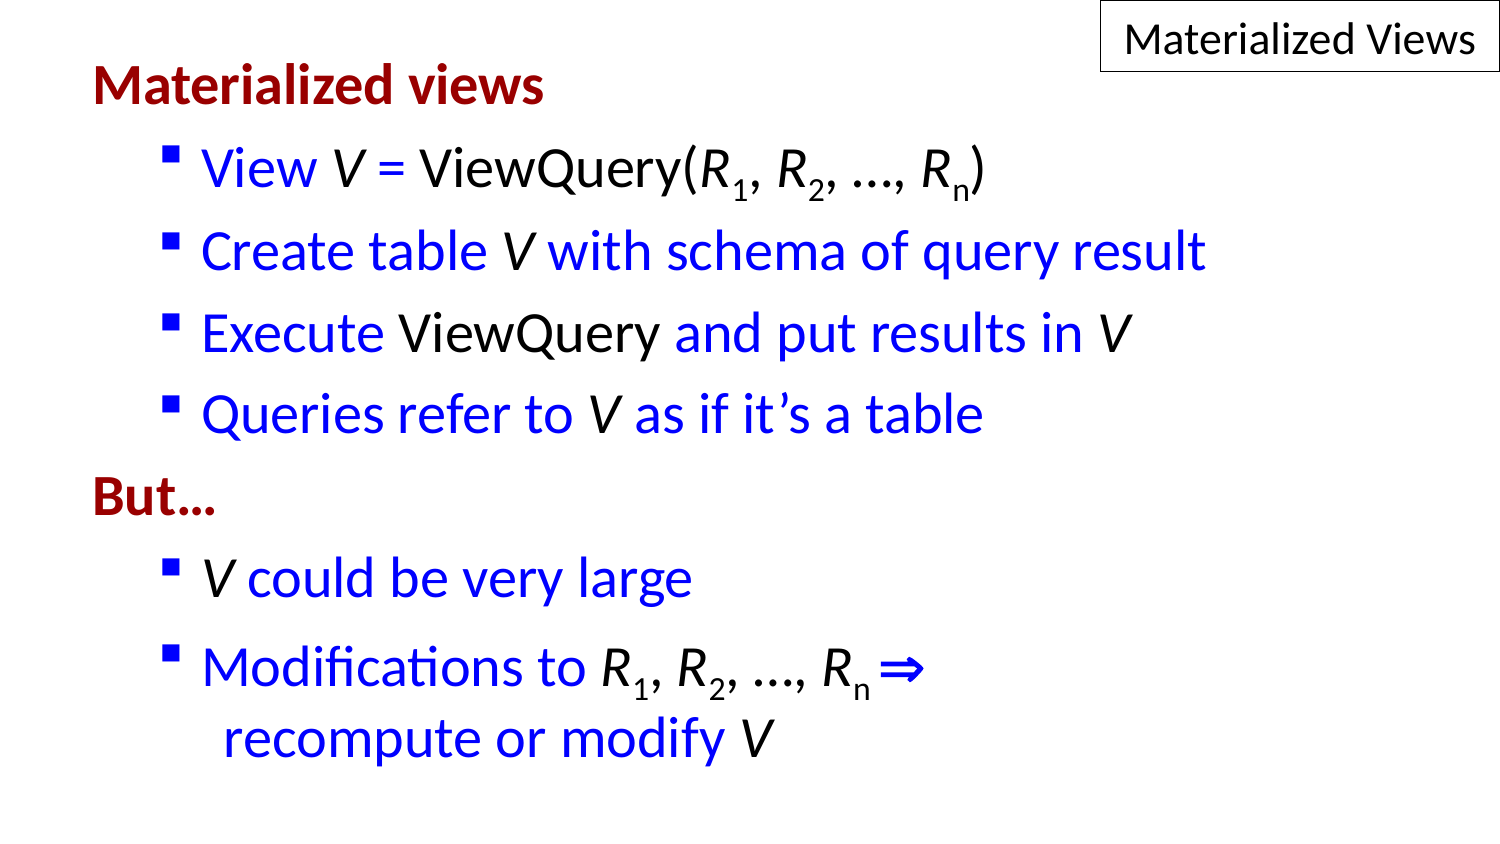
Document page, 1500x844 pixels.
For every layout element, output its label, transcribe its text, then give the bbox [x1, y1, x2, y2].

text_box Materialized Views [1100, 0, 1500, 72]
text_box Materialized views View V = ViewQuery(R1, R2, …, Rn) Create table V with schema of query result Execute ViewQuery and put results in V Queries refer to V as if it’s a table But… V could be very large Modifications to R1, R2, …, Rn  recompute or modify V [62, 46, 1425, 794]
